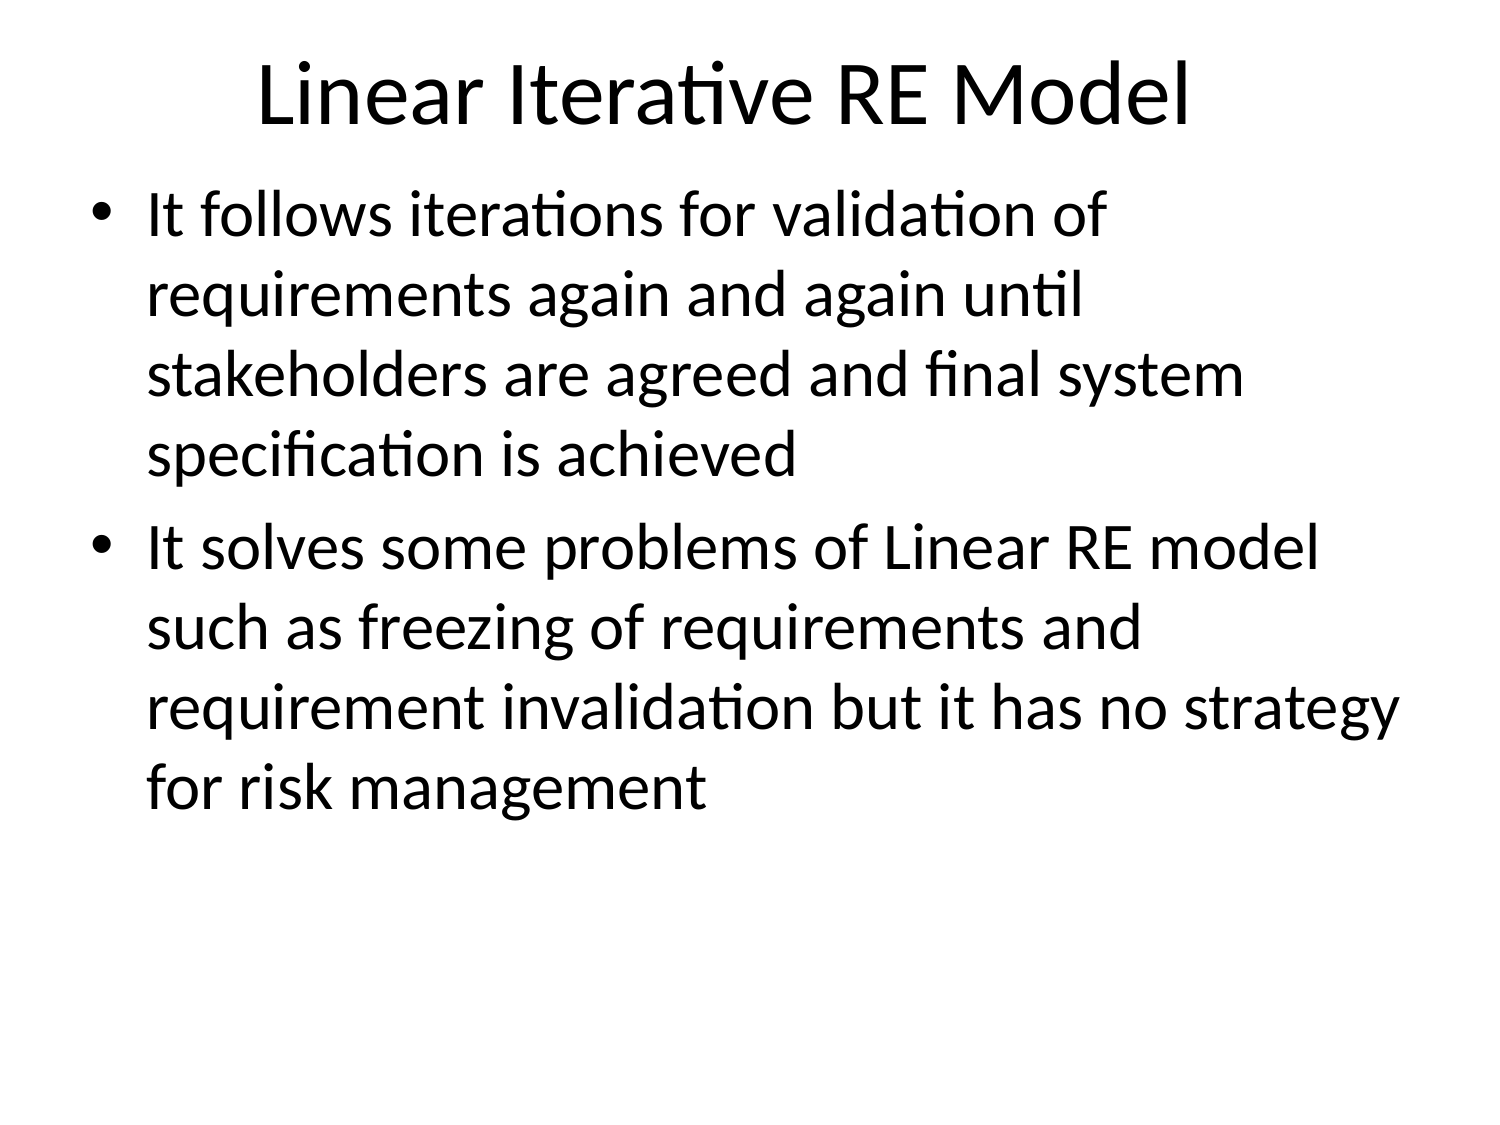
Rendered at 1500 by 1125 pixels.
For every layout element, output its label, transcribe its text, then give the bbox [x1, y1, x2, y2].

list It follows iterations for validation of requirements again and again until stakeholders are agreed and final system specification is achieved It solves some problems of Linear RE model such as freezing of requirements and requirement invalidation but it has no strategy for risk management [75, 162, 1425, 1005]
title Linear Iterative RE Model [50, 0, 1400, 175]
